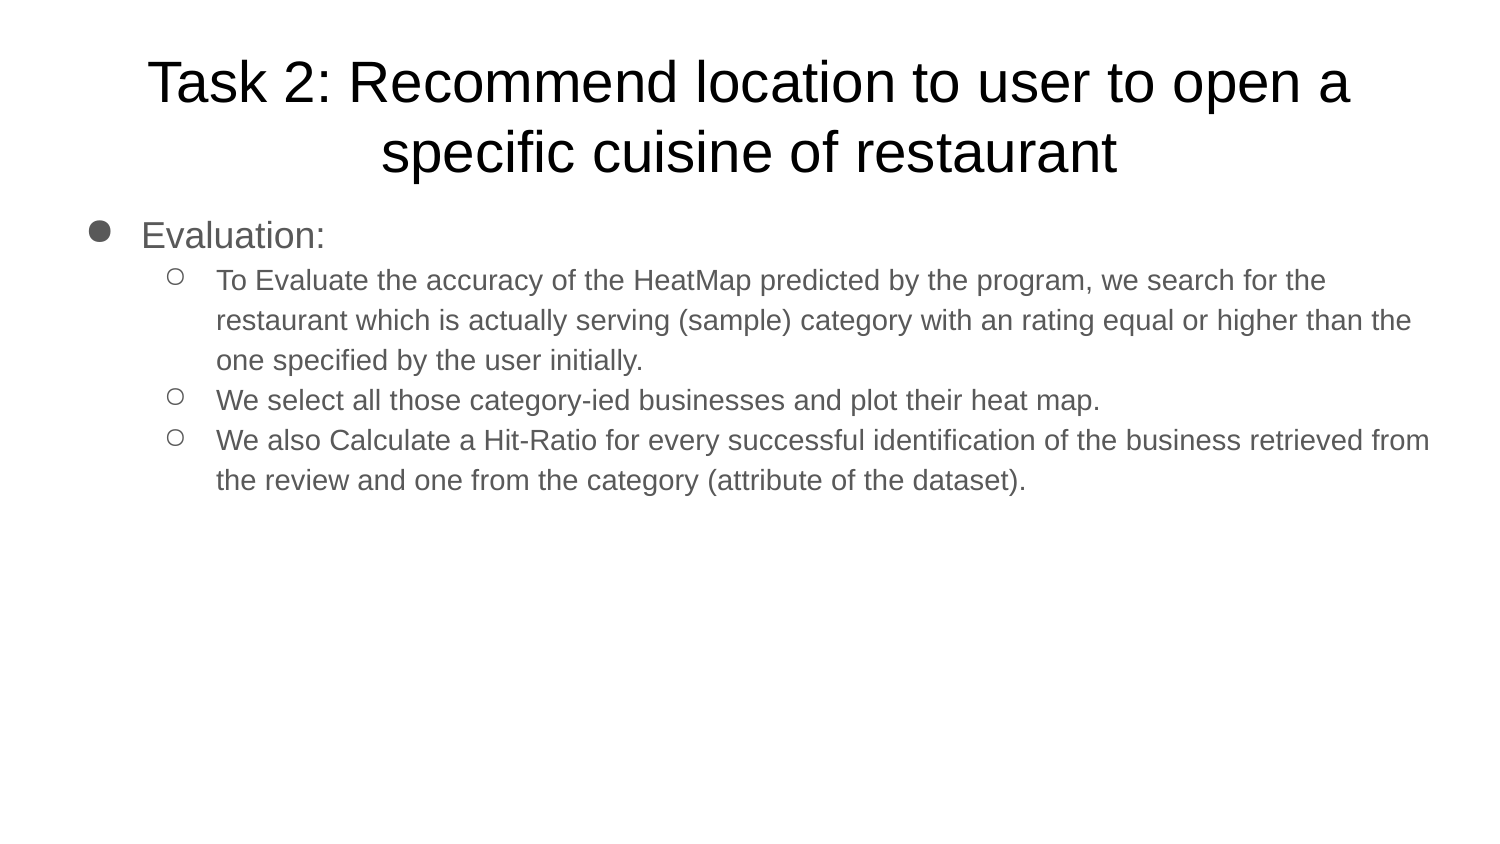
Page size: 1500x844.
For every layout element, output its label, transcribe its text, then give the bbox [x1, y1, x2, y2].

title Task 2: Recommend location to user to open a specific cuisine of restaurant [51, 28, 1449, 123]
list Evaluation: To Evaluate the accuracy of the HeatMap predicted by the program, we search for the restaurant which is actually serving (sample) category with an rating equal or higher than the one specified by the user initially. We select all those category-ied businesses and plot their heat map. We also Calculate a Hit-Ratio for every successful identification of the business retrieved from the review and one from the category (attribute of the dataset). [51, 189, 1449, 750]
